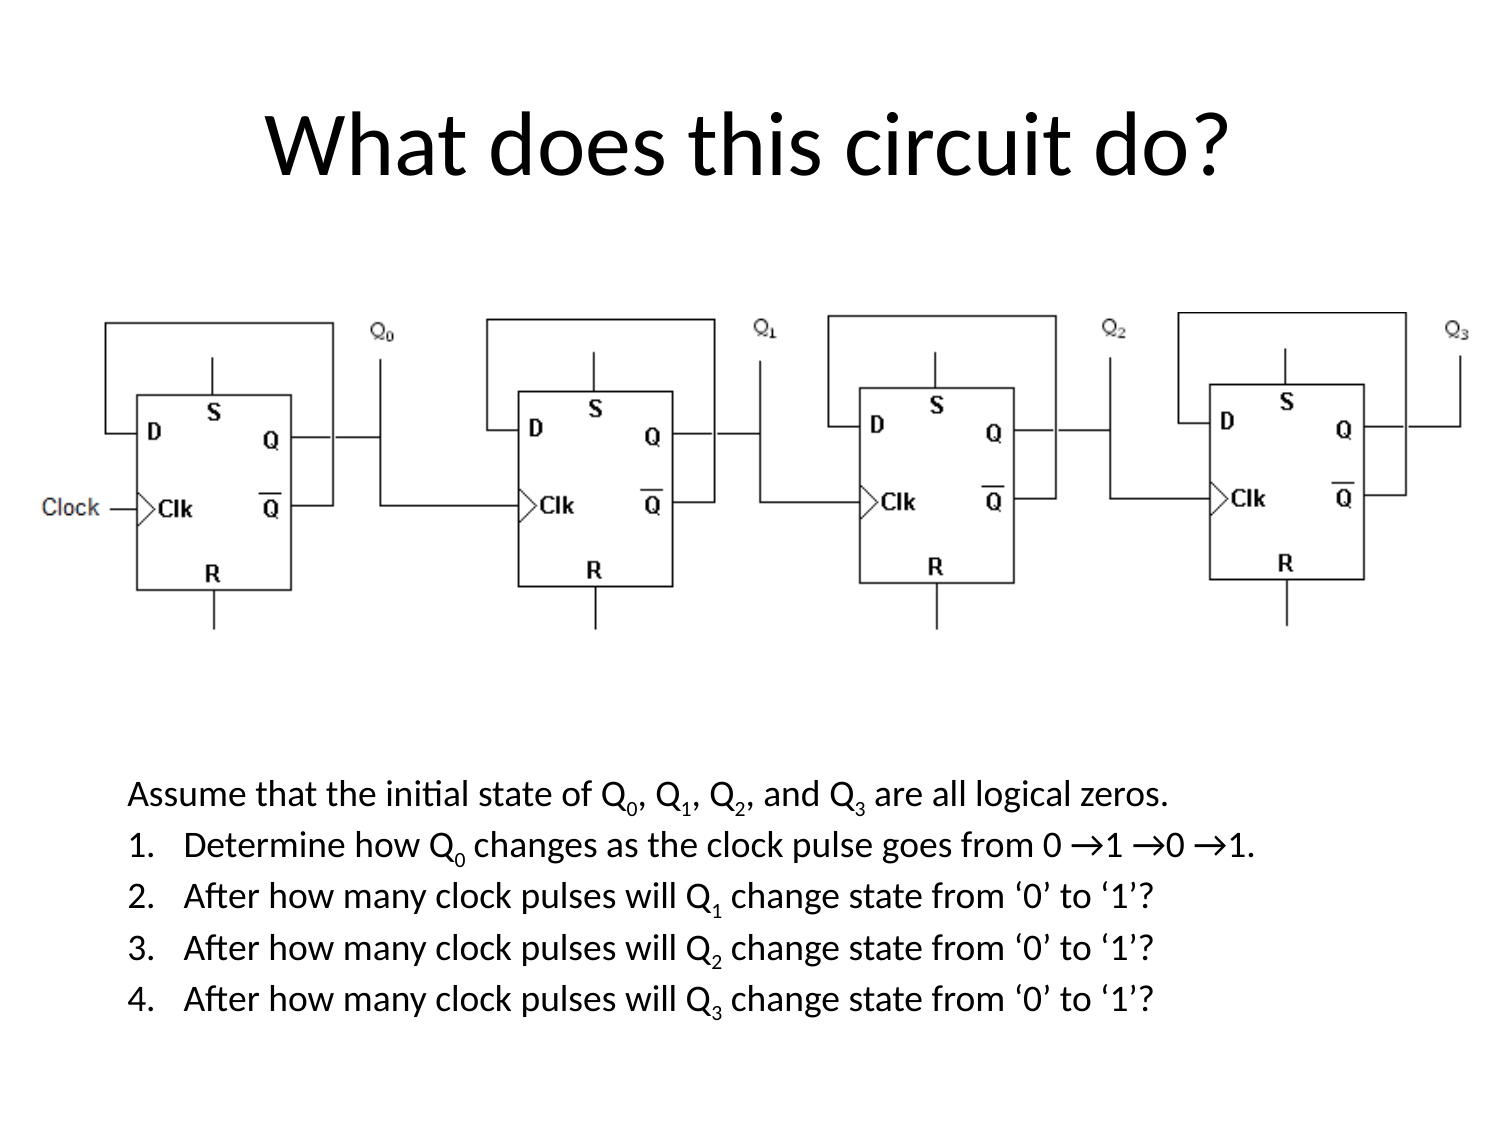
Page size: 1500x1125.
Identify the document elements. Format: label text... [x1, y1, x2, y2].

text_box Assume that the initial state of Q0, Q1, Q2, and Q3 are all logical zeros. Determine how Q0 changes as the clock pulse goes from 0 →1 →0 →1. After how many clock pulses will Q1 change state from ‘0’ to ‘1’? After how many clock pulses will Q2 change state from ‘0’ to ‘1’? After how many clock pulses will Q3 change state from ‘0’ to ‘1’? [112, 761, 1325, 1033]
picture [0, 312, 1493, 644]
title What does this circuit do? [75, 45, 1425, 233]
